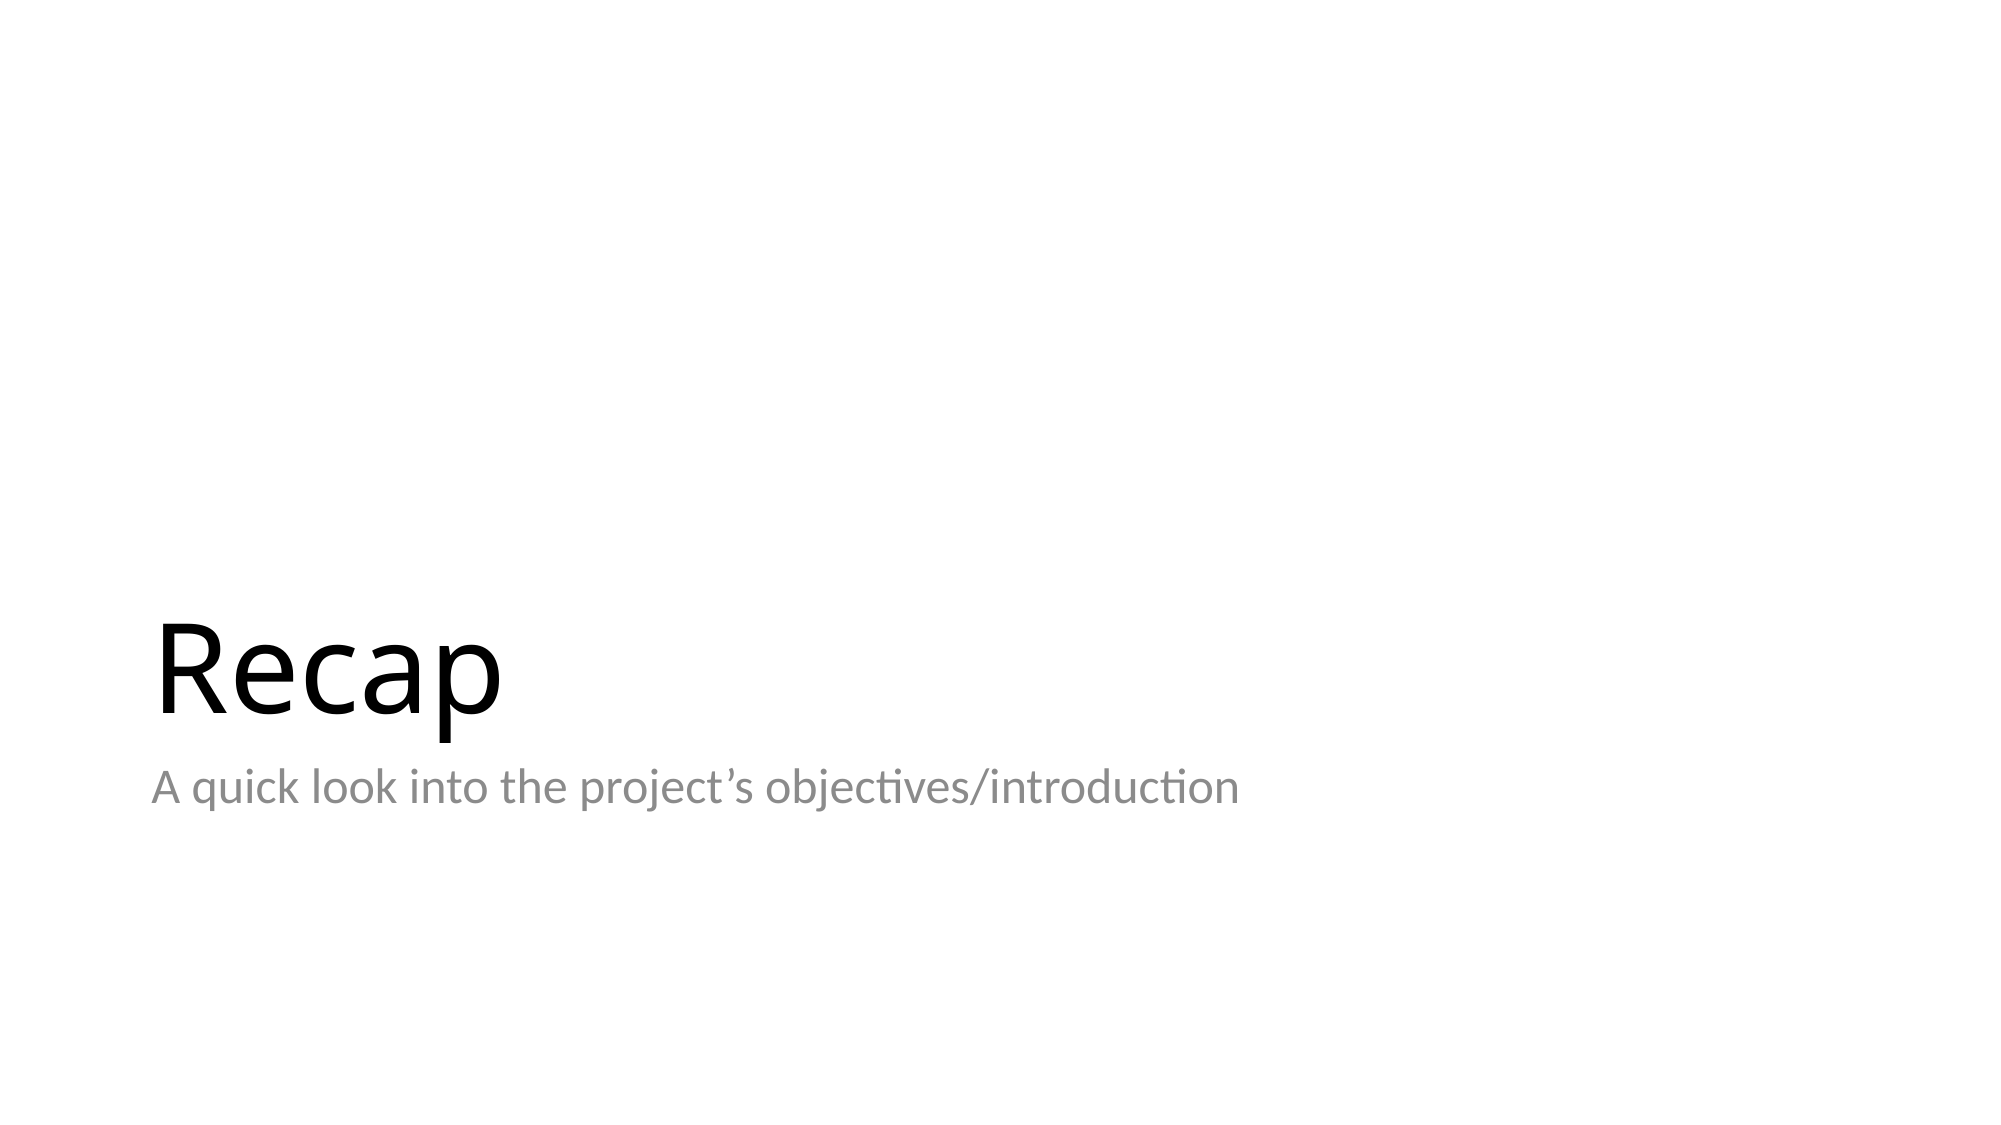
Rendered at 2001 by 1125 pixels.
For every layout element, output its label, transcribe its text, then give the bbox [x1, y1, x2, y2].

title Recap [136, 280, 1862, 749]
list A quick look into the project’s objectives/introduction [136, 752, 1862, 999]
